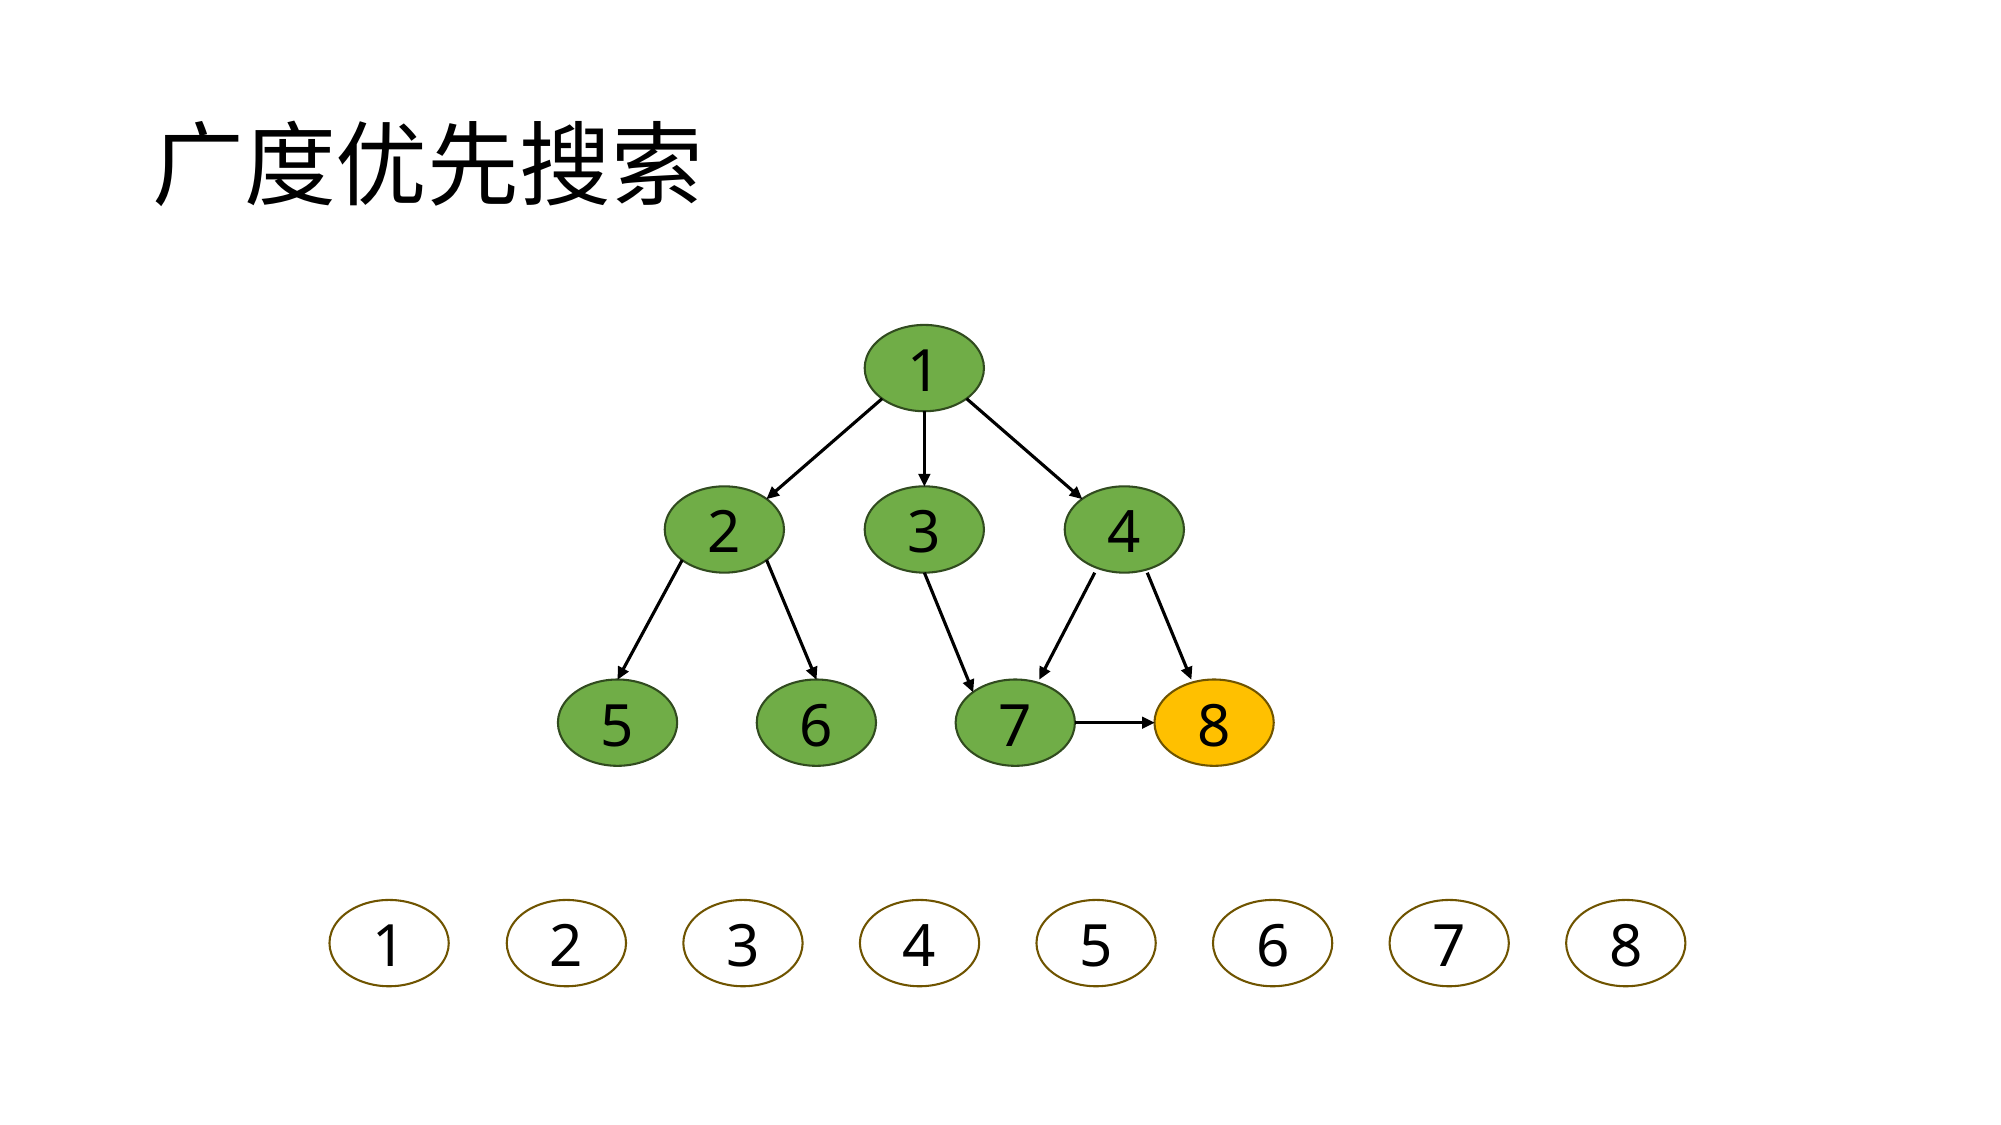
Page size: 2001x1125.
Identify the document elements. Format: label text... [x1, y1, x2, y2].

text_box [766, 560, 817, 680]
text_box 8 [1565, 898, 1687, 988]
text_box 7 [1388, 898, 1510, 988]
text_box 2 [505, 898, 628, 988]
title 广度优先搜索 [137, 59, 1863, 278]
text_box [1147, 572, 1192, 680]
text_box 7 [954, 678, 1076, 767]
text_box 1 [328, 898, 450, 988]
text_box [924, 572, 974, 693]
text_box 4 [858, 898, 981, 988]
text_box 3 [863, 485, 986, 574]
text_box 2 [663, 485, 786, 574]
text_box 5 [1035, 898, 1157, 988]
text_box 6 [755, 678, 878, 767]
text_box 6 [1211, 898, 1334, 988]
text_box 5 [556, 678, 679, 767]
text_box 8 [1153, 678, 1275, 767]
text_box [617, 560, 683, 680]
text_box 3 [682, 898, 804, 988]
text_box 4 [1063, 485, 1186, 574]
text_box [966, 398, 1083, 499]
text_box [1039, 572, 1095, 680]
text_box 1 [863, 323, 986, 413]
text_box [766, 398, 883, 499]
